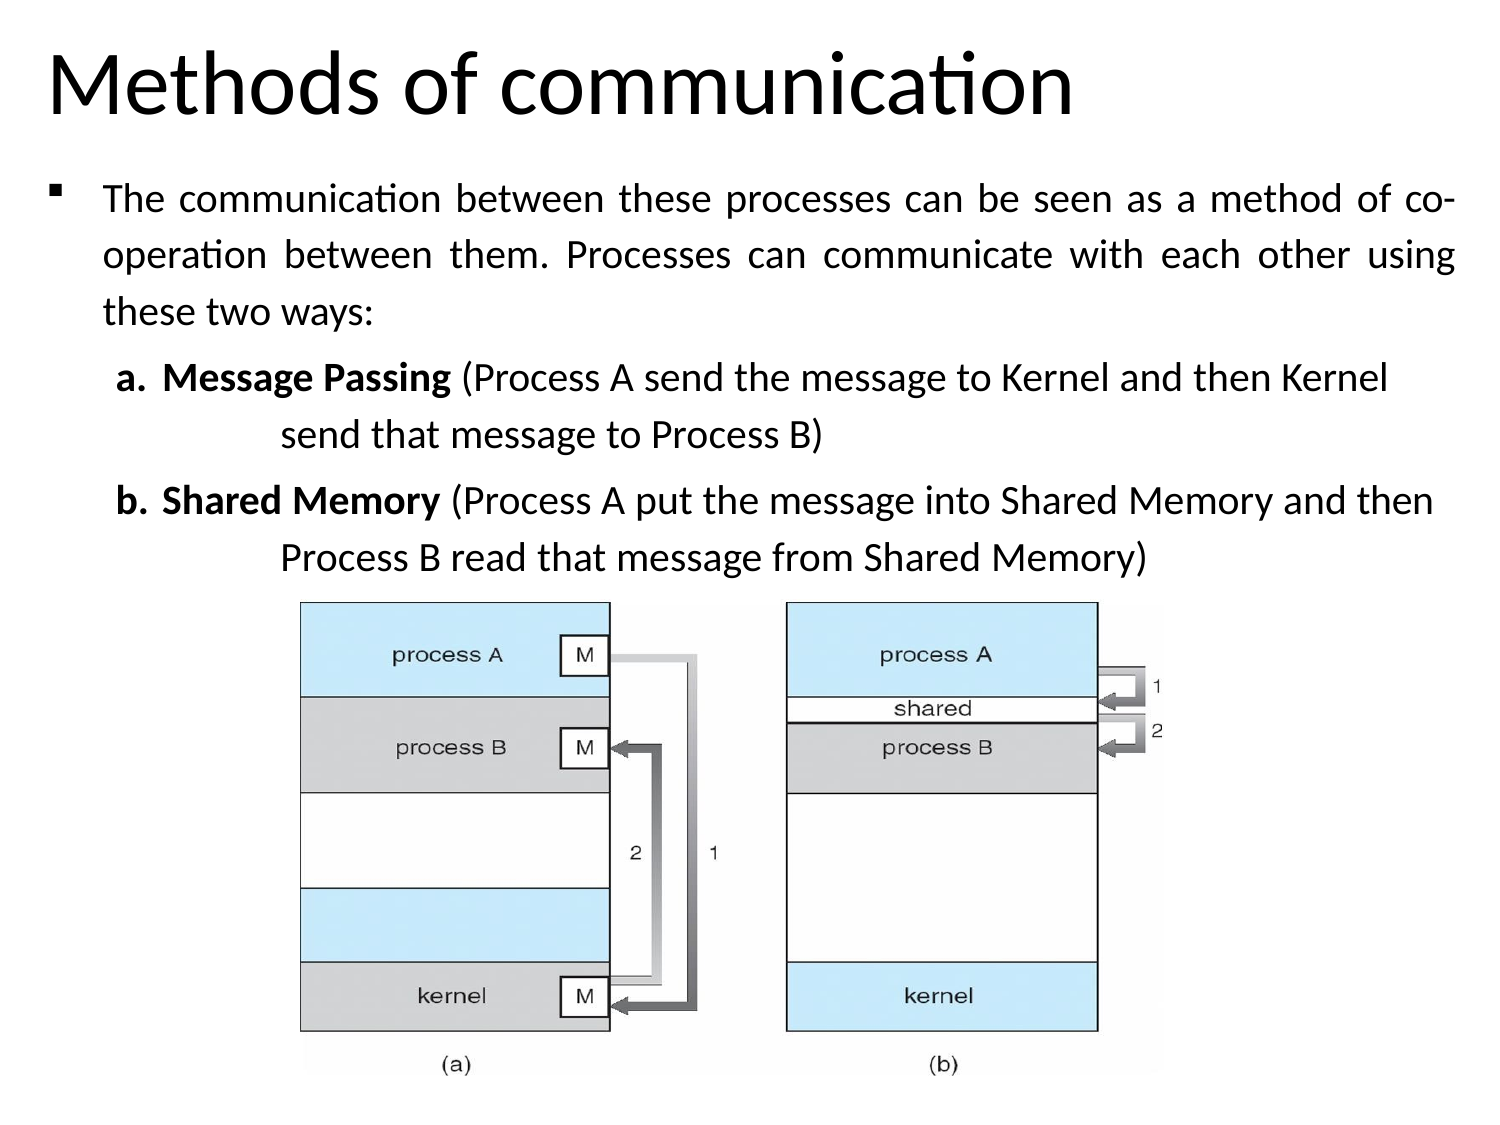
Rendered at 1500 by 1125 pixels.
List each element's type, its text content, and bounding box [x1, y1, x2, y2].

picture [299, 599, 1164, 1076]
title Methods of communication [44, 20, 1456, 161]
text_box The communication between these processes can be seen as a method of co- operation between them. Processes can communicate with each other using these two ways: Message Passing (Process A send the message to Kernel and then Kernel send that message to Process B) Shared Memory (Process A put the message into Shared Memory and then Process B read that message from Shared Memory) [44, 161, 1457, 580]
